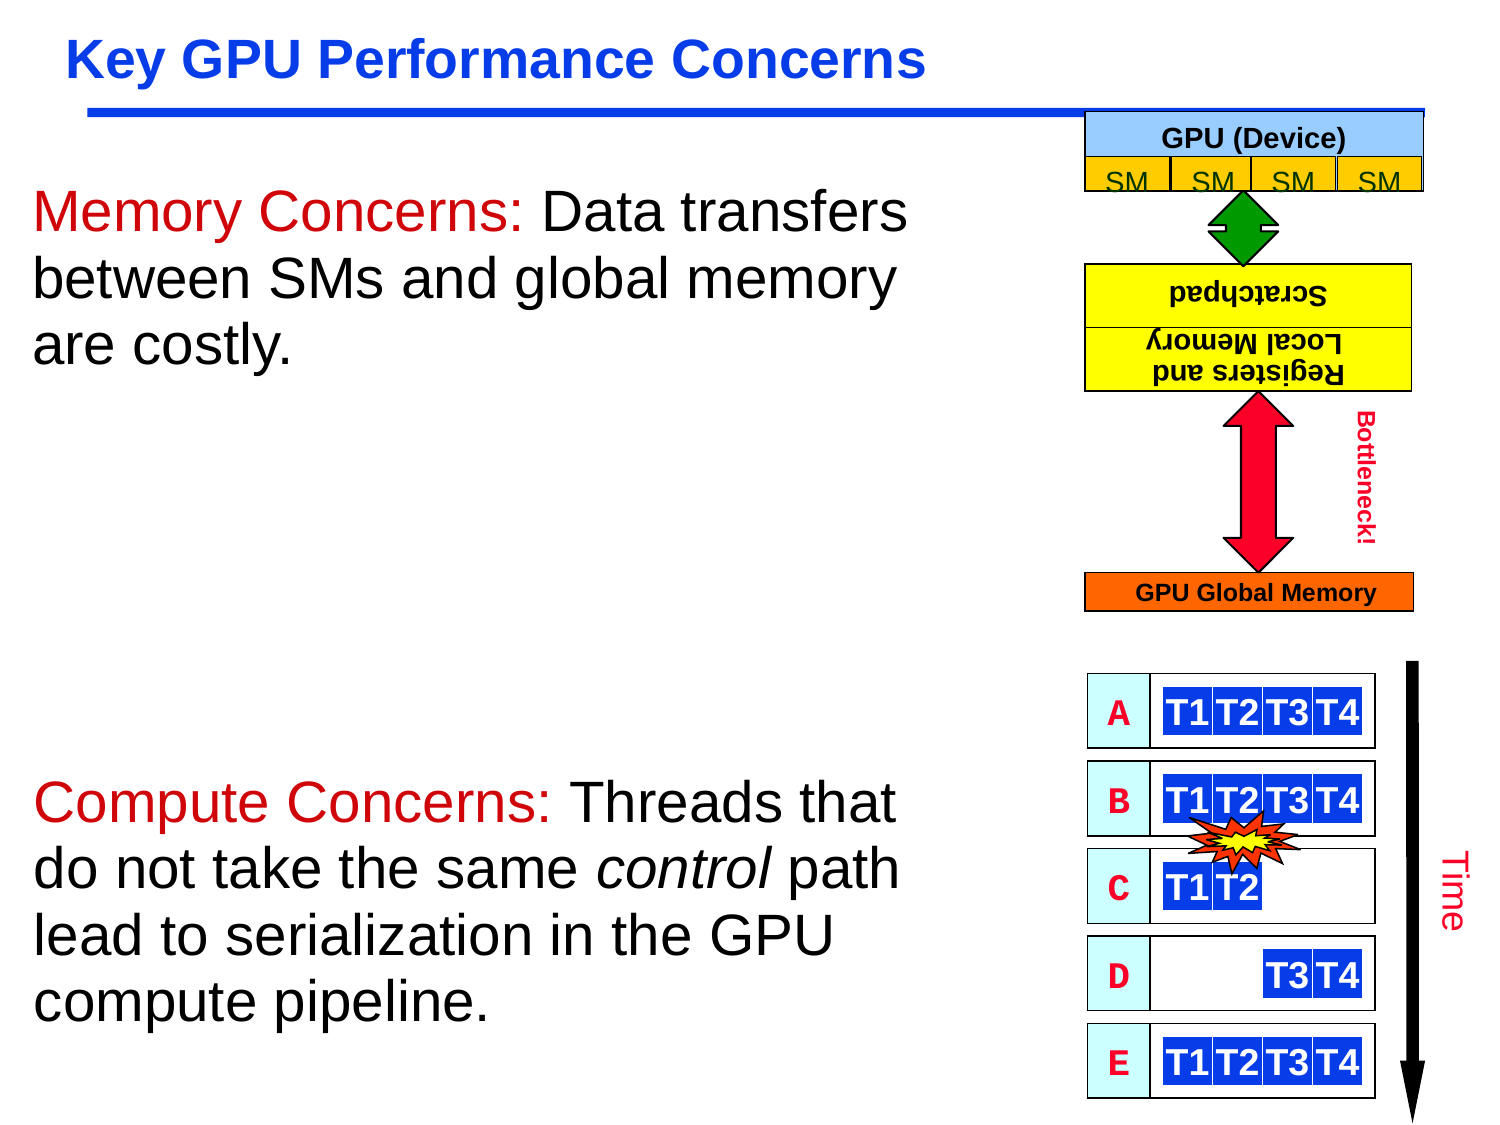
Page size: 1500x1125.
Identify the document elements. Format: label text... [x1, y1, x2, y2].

text_box Compute Concerns: Threads that do not take the same control path lead to serialization in the GPU compute pipeline. [18, 690, 1090, 846]
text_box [1087, 760, 1376, 837]
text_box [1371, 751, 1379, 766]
list Memory Concerns: Data transfers between SMs and global memory are costly. [16, 98, 1378, 256]
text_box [1004, 191, 1500, 531]
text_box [1087, 1023, 1376, 1099]
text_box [1087, 848, 1376, 924]
title Key GPU Performance Concerns [49, 24, 1414, 102]
text_box Time [1411, 835, 1488, 934]
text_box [1187, 810, 1301, 875]
text_box [1408, 934, 1417, 1124]
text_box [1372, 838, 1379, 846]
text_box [1087, 673, 1376, 749]
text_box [1087, 935, 1376, 1011]
